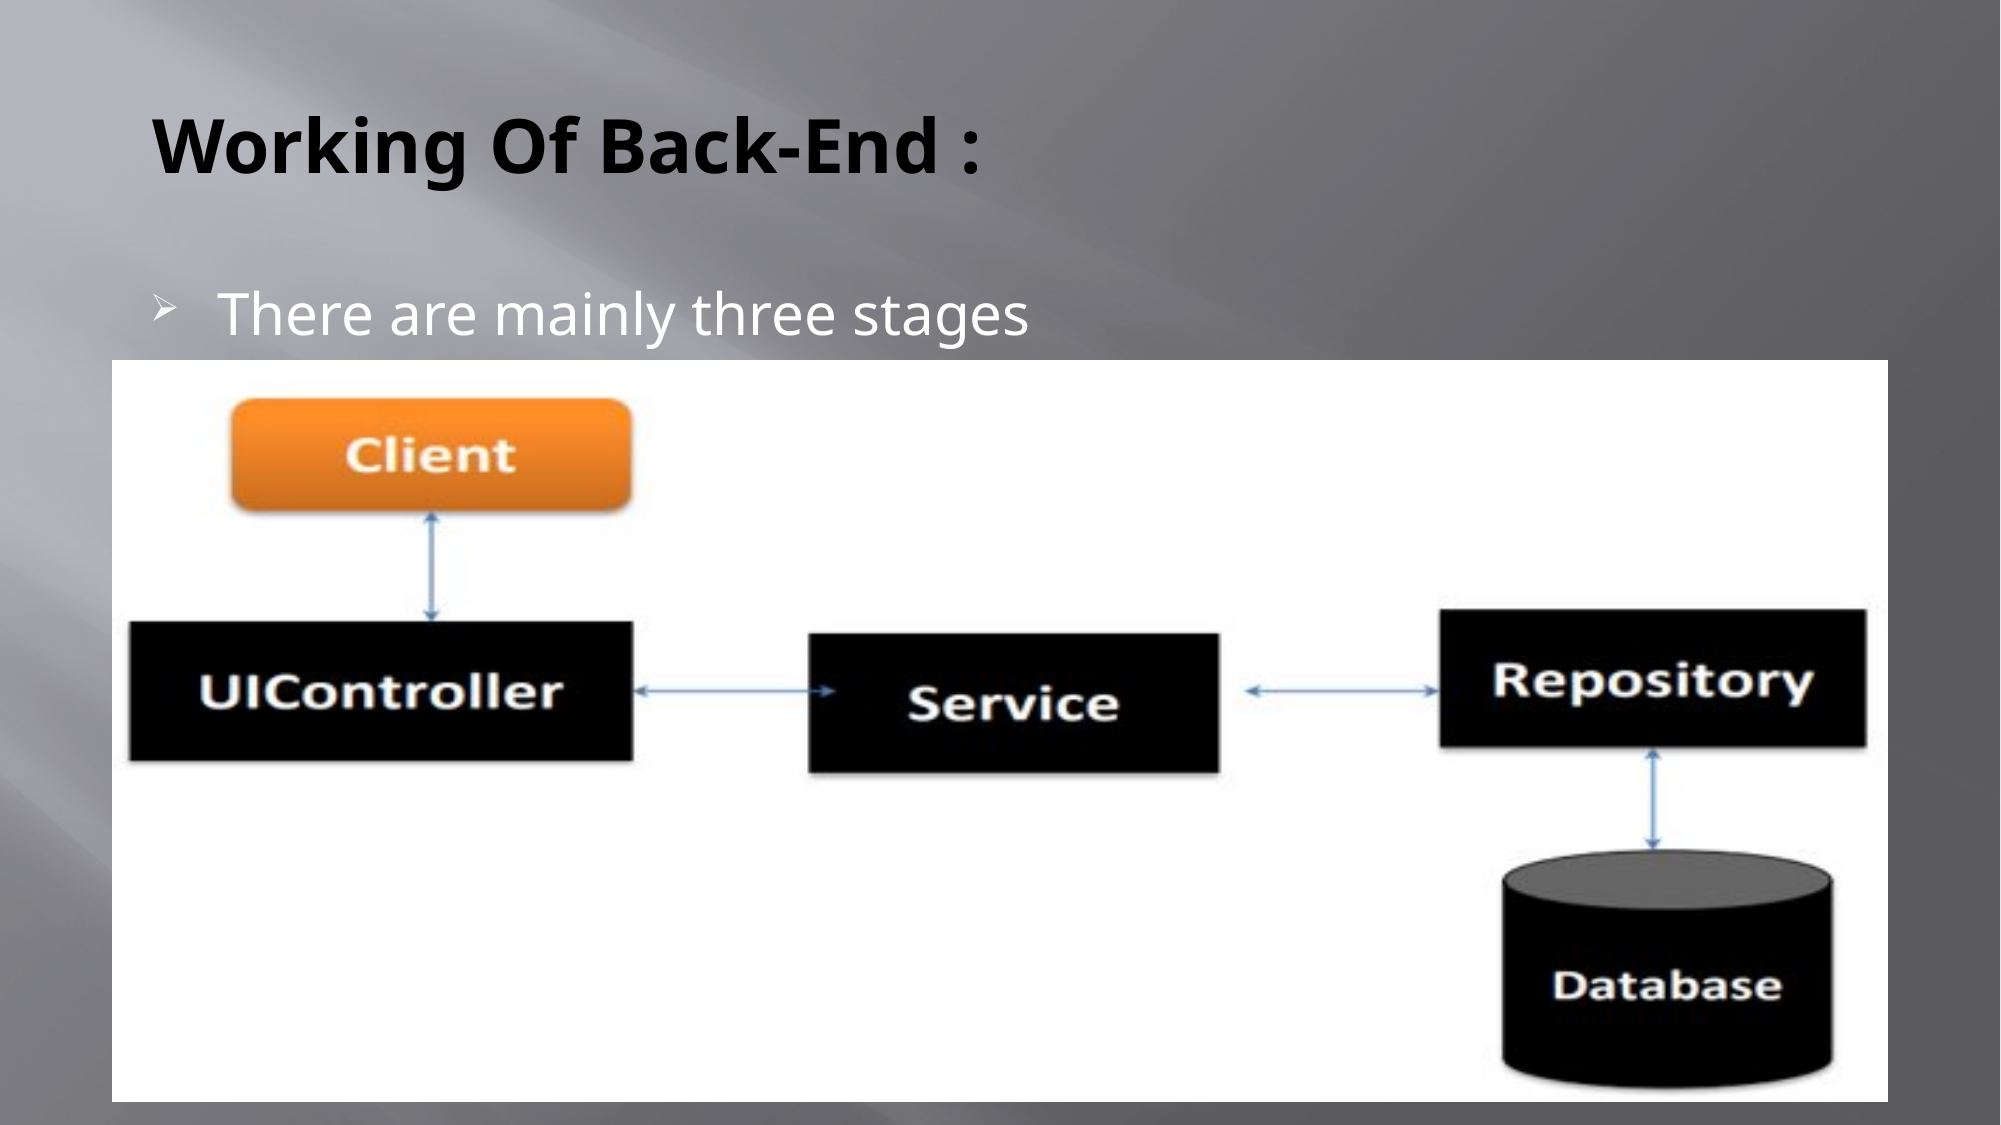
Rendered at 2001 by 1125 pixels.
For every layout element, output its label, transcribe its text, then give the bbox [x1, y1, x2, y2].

title Working Of Back-End : [137, 59, 1863, 229]
list There are mainly three stages [112, 269, 1888, 360]
picture [112, 360, 1888, 1103]
